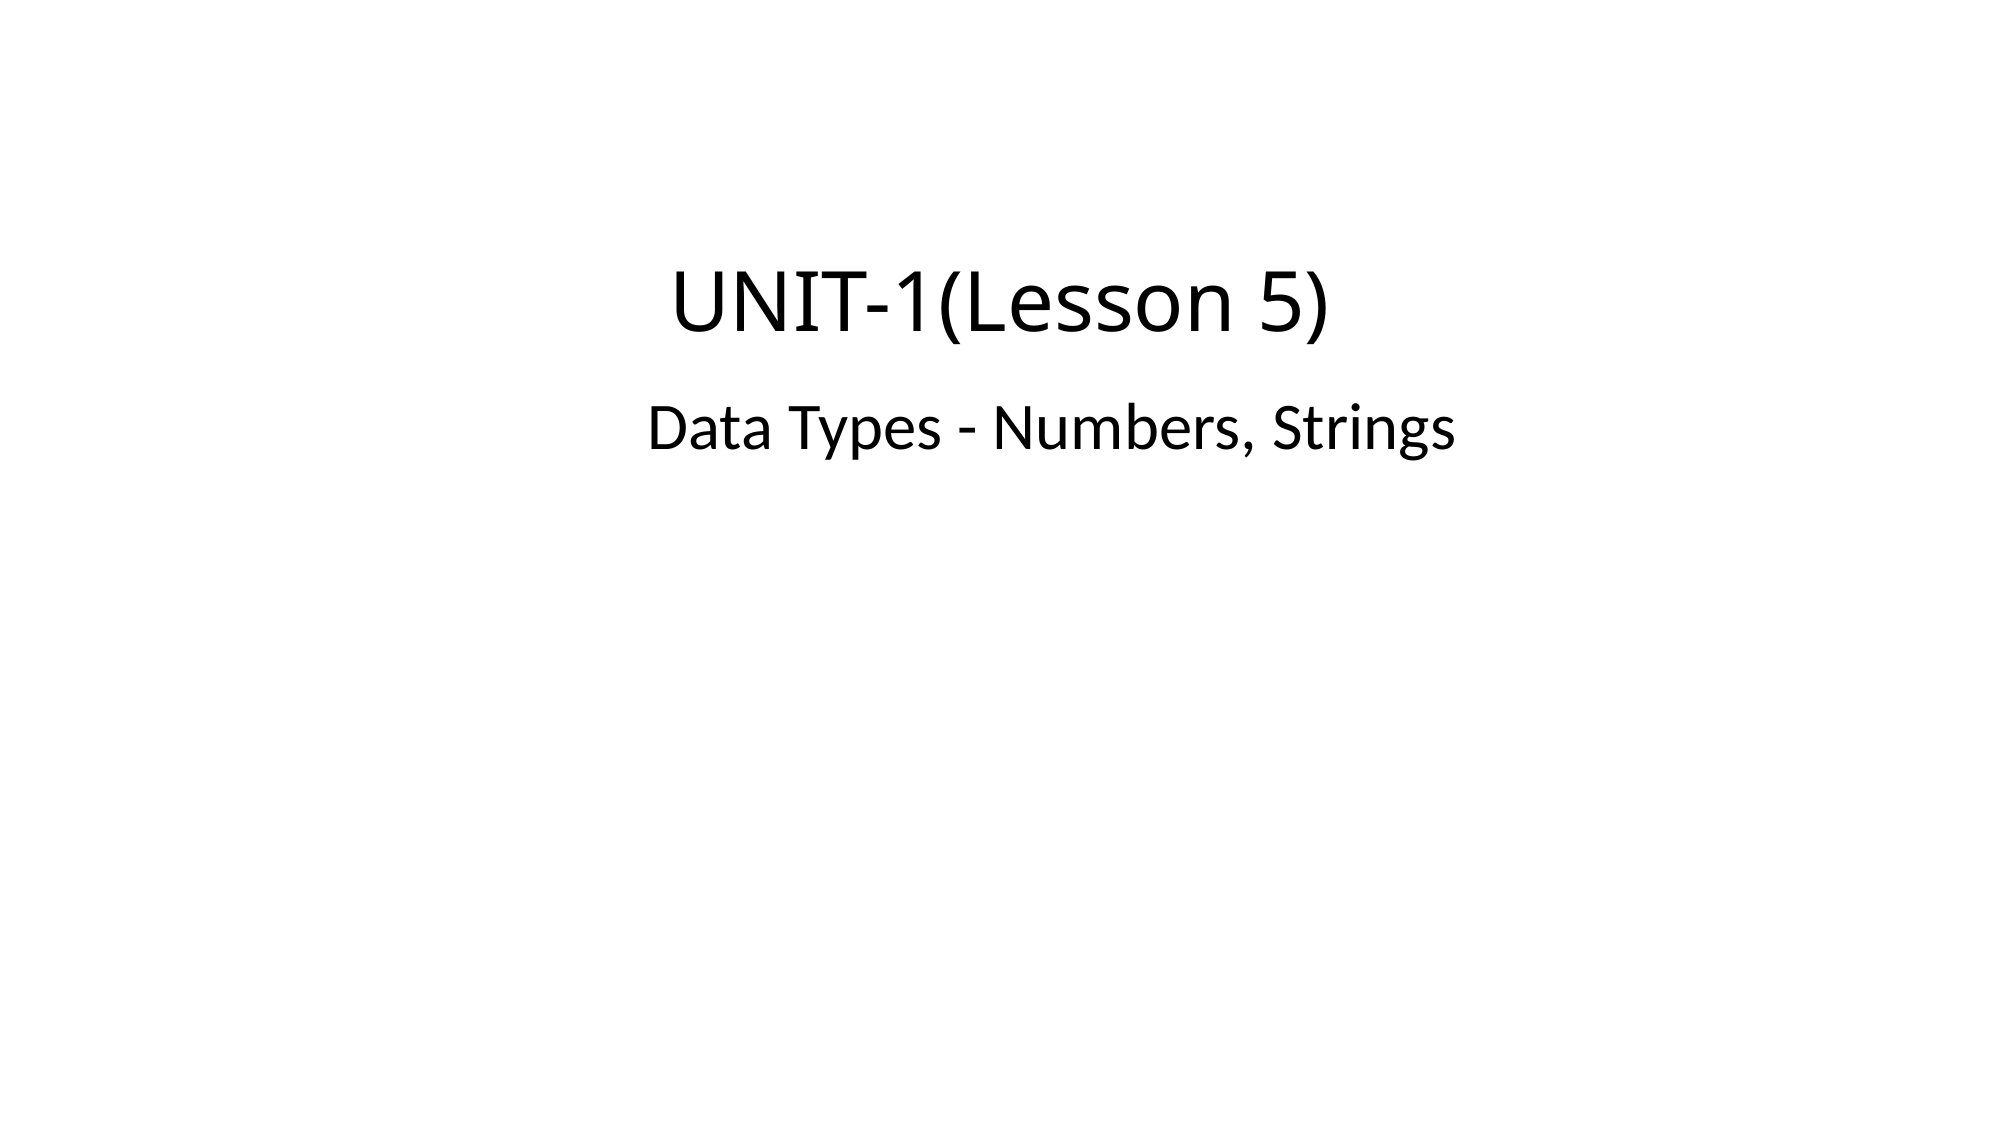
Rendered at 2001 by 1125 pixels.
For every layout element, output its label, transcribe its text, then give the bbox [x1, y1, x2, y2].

subtitle Data Types - Numbers, Strings [302, 384, 1803, 656]
title UNIT-1(Lesson 5) [249, 184, 1750, 357]
